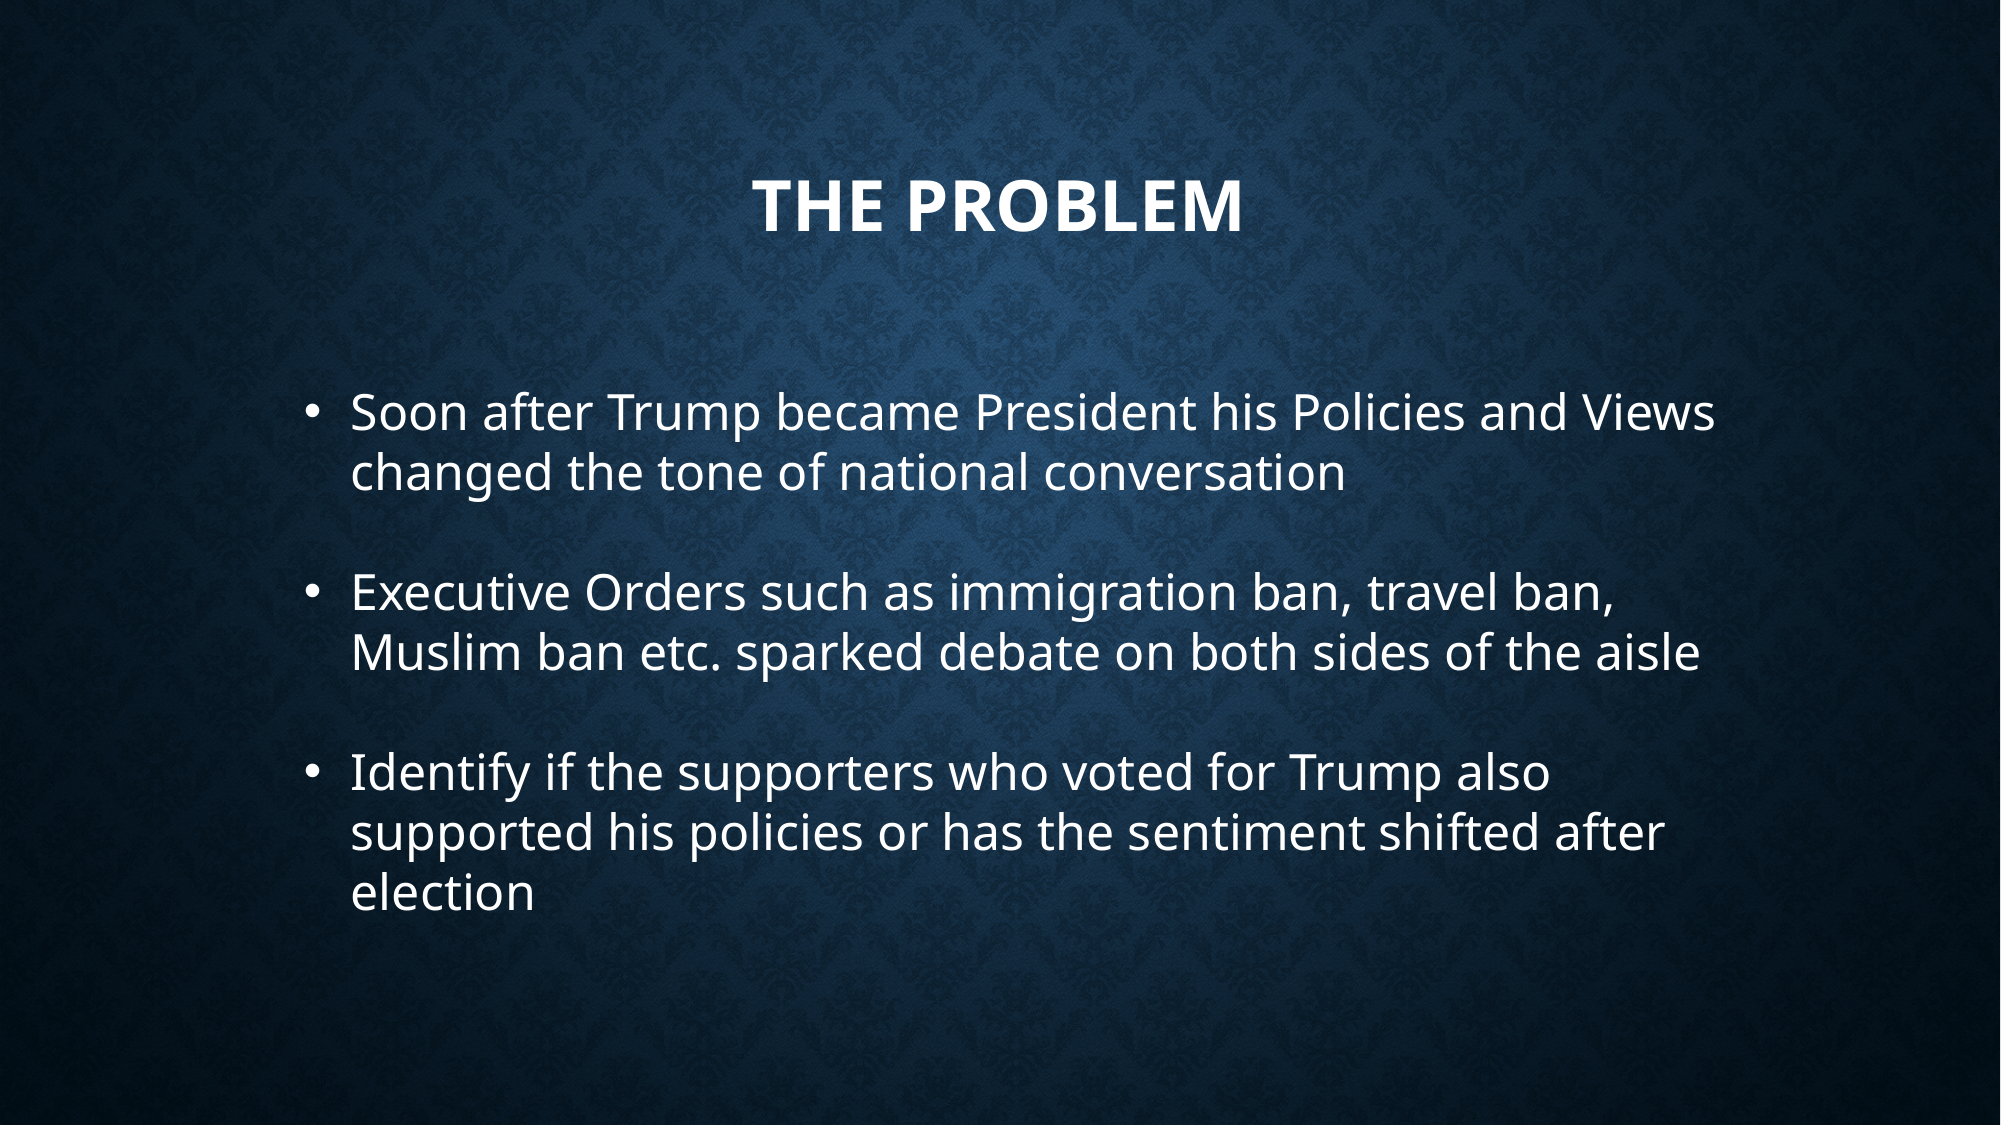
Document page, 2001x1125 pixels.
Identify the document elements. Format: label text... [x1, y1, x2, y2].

text_box Soon after Trump became President his Policies and Views changed the tone of national conversation Executive Orders such as immigration ban, travel ban, Muslim ban etc. sparked debate on both sides of the aisle Identify if the supporters who voted for Trump also supported his policies or has the sentiment shifted after election [287, 316, 1740, 985]
title The Problem [149, 99, 1849, 318]
